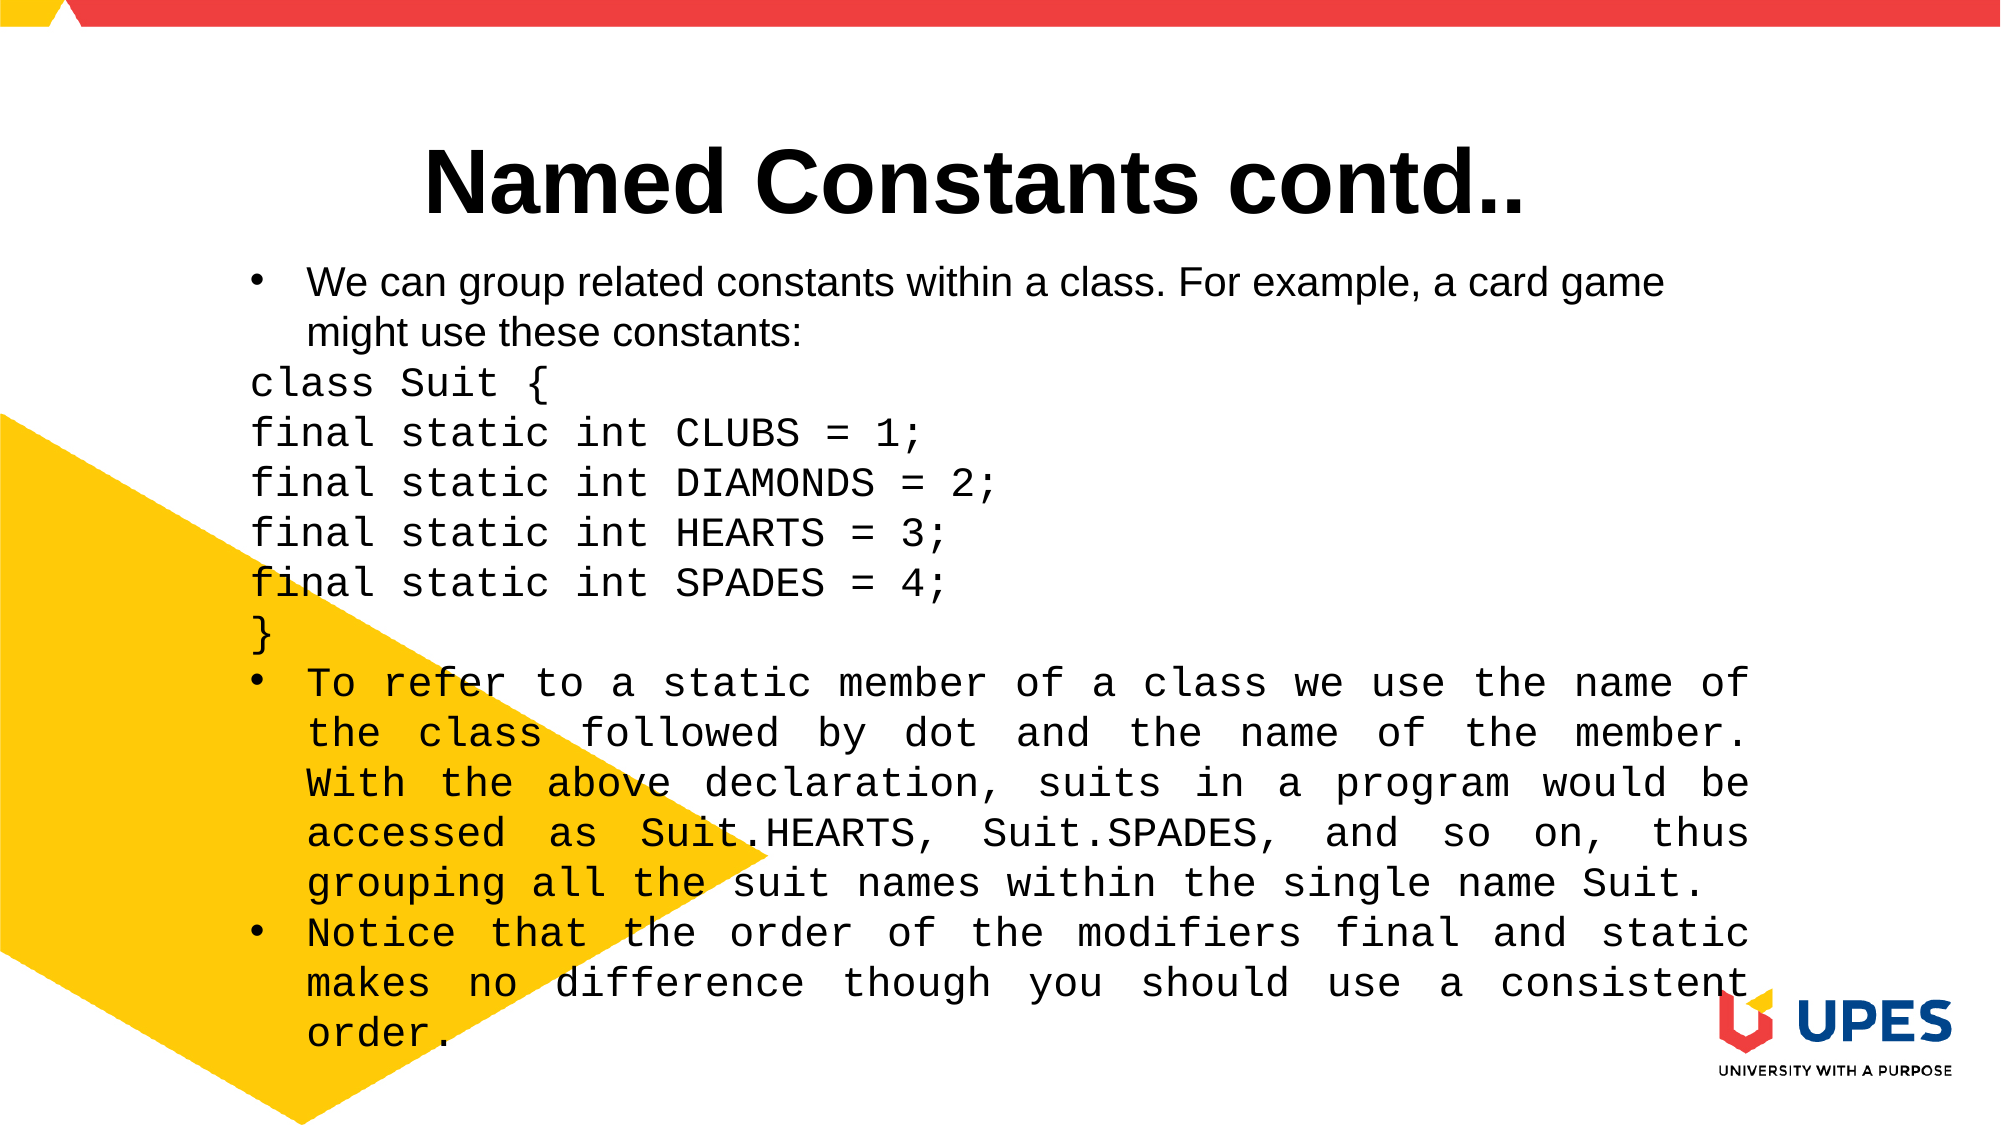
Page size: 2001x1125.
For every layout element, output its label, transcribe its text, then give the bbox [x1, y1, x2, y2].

picture [0, 0, 2001, 1125]
subtitle We can group related constants within a class. For example, a card game might use these constants: class Suit { final static int CLUBS = 1; final static int DIAMONDS = 2; final static int HEARTS = 3; final static int SPADES = 4; } To refer to a static member of a class we use the name of the class followed by dot and the name of the member. With the above declaration, suits in a program would be accessed as Suit.HEARTS, Suit.SPADES, and so on, thus grouping all the suit names within the single name Suit. Notice that the order of the modifiers final and static makes no difference though you should use a consistent order. [249, 254, 1750, 975]
title Named Constants contd.. [256, 95, 1696, 232]
